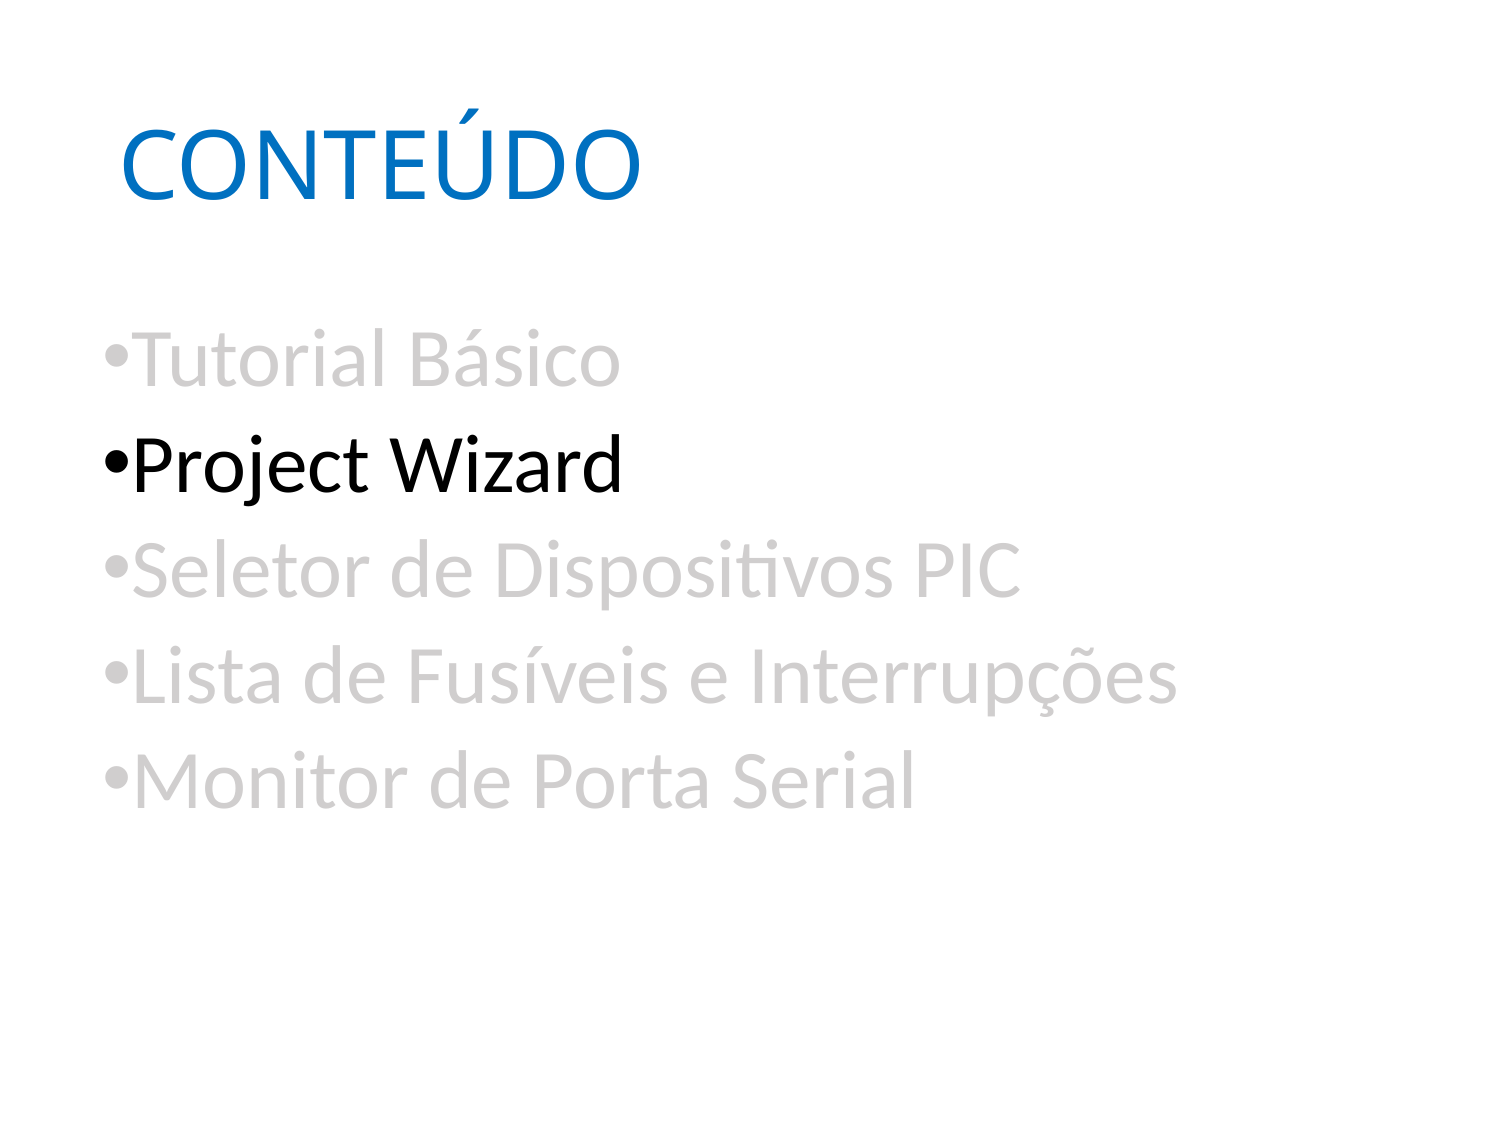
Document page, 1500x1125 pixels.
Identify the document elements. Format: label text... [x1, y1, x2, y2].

title CONTEÚDO [103, 59, 1397, 278]
list Tutorial Básico Project Wizard Seletor de Dispositivos PIC Lista de Fusíveis e Interrupções Monitor de Porta Serial [87, 307, 1438, 1050]
